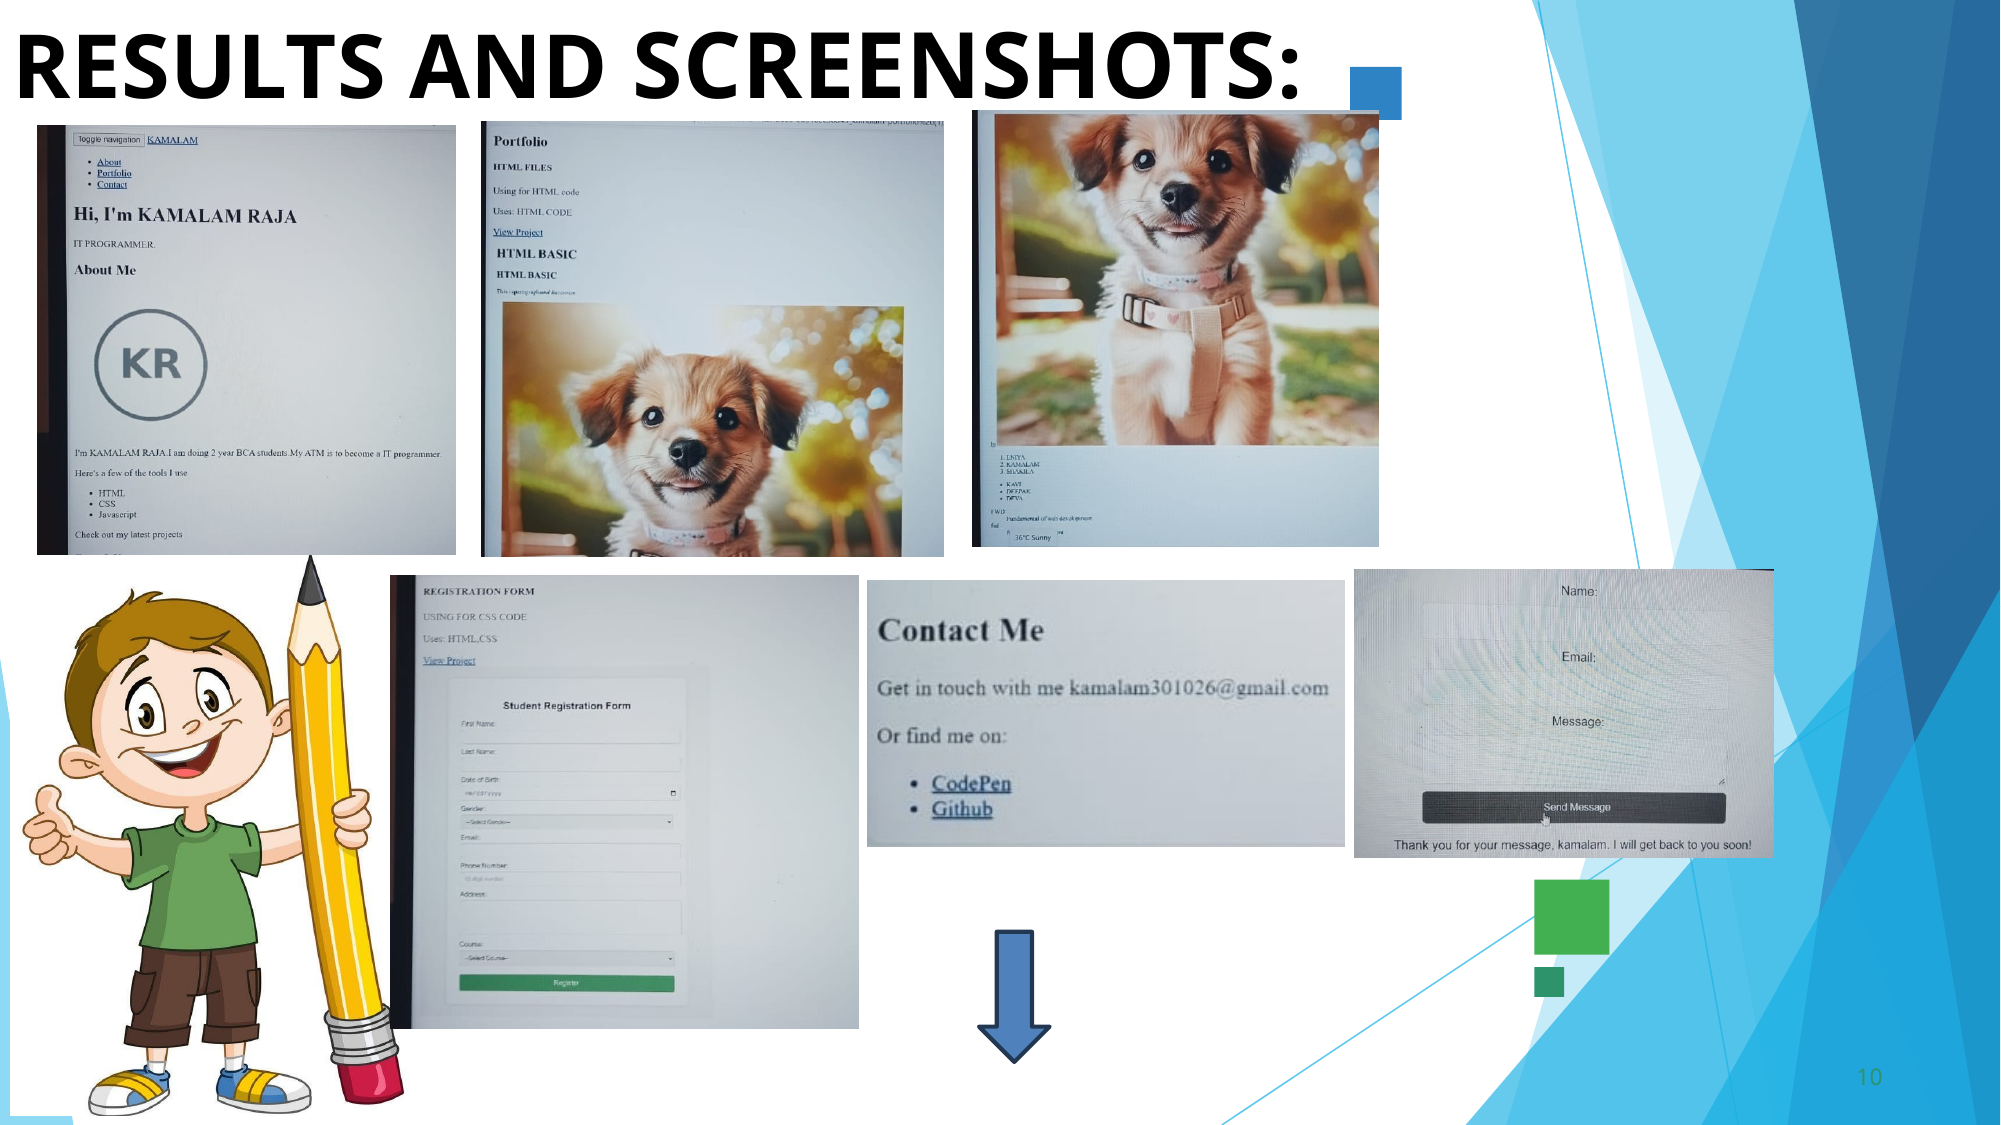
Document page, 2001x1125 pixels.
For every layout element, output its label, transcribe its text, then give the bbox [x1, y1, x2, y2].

picture [10, 124, 859, 1116]
picture [481, 120, 945, 557]
picture [867, 580, 1345, 847]
text_box [1350, 66, 1402, 120]
text_box 10 [1849, 1061, 1888, 1095]
picture [972, 110, 1379, 547]
text_box [1534, 967, 1565, 997]
title RESULTS AND SCREENSHOTS: [10, 4, 1350, 196]
picture [1354, 569, 1774, 858]
text_box [977, 929, 1052, 1065]
text_box [1534, 879, 1610, 955]
